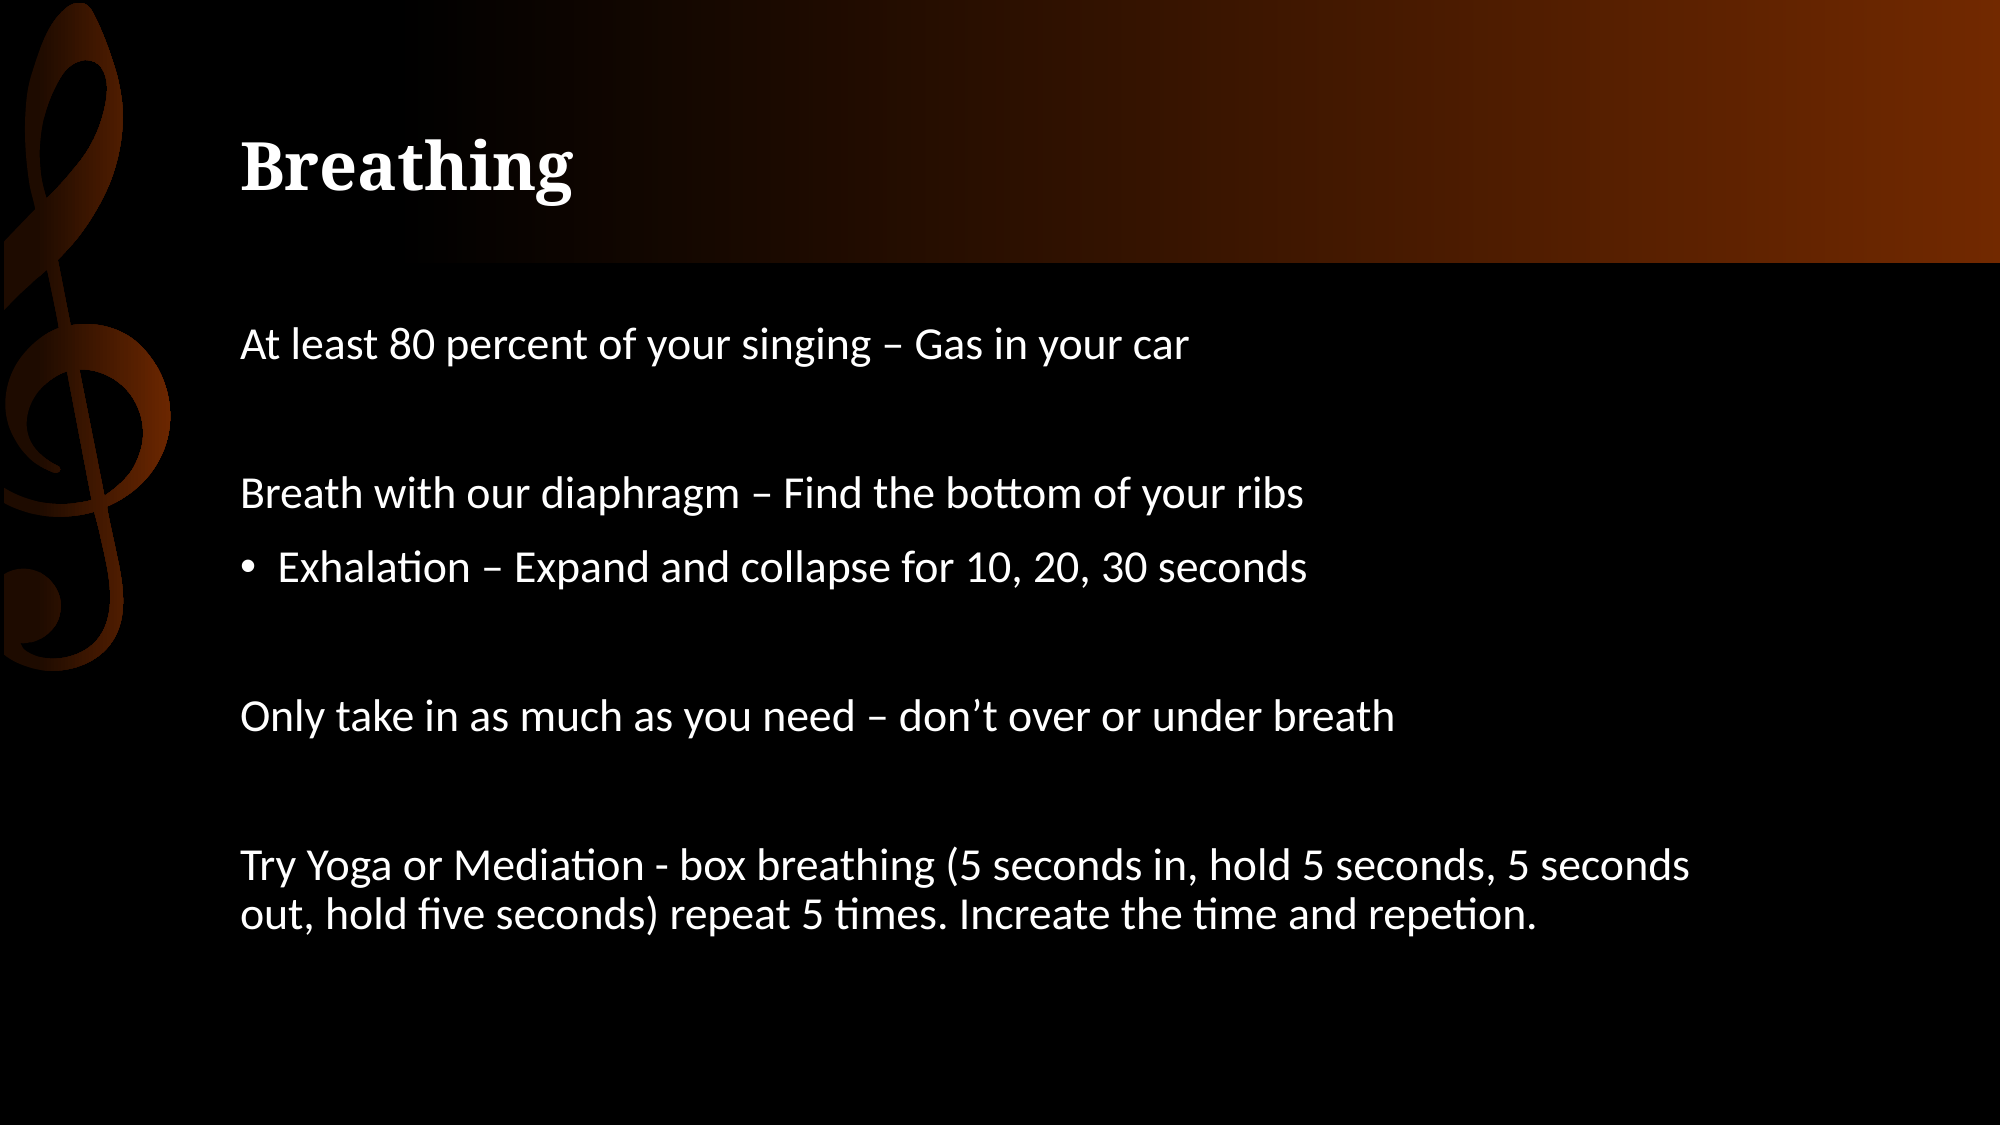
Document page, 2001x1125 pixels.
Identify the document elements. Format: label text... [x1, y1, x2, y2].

list At least 80 percent of your singing – Gas in your car Breath with our diaphragm – Find the bottom of your ribs Exhalation – Expand and collapse for 10, 20, 30 seconds Only take in as much as you need – don’t over or under breath Try Yoga or Mediation - box breathing (5 seconds in, hold 5 seconds, 5 seconds out, hold five seconds) repeat 5 times. Increate the time and repetion. [225, 312, 1775, 1038]
title Breathing [225, 32, 1775, 213]
